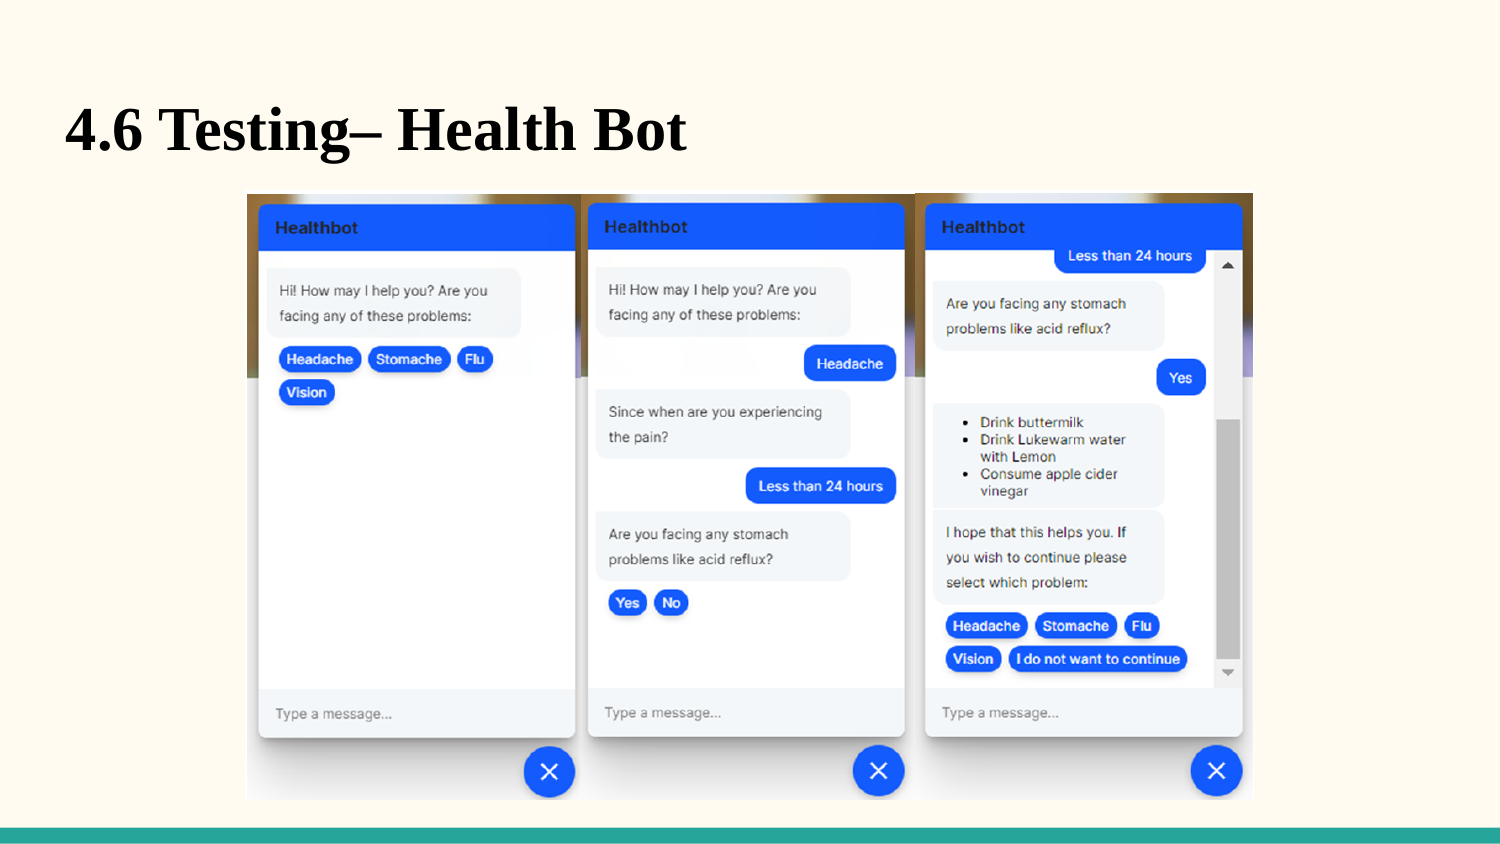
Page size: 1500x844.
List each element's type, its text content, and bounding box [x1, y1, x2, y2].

picture [245, 189, 1255, 801]
text_box 4.6 Testing– Health Bot [51, 72, 1449, 174]
